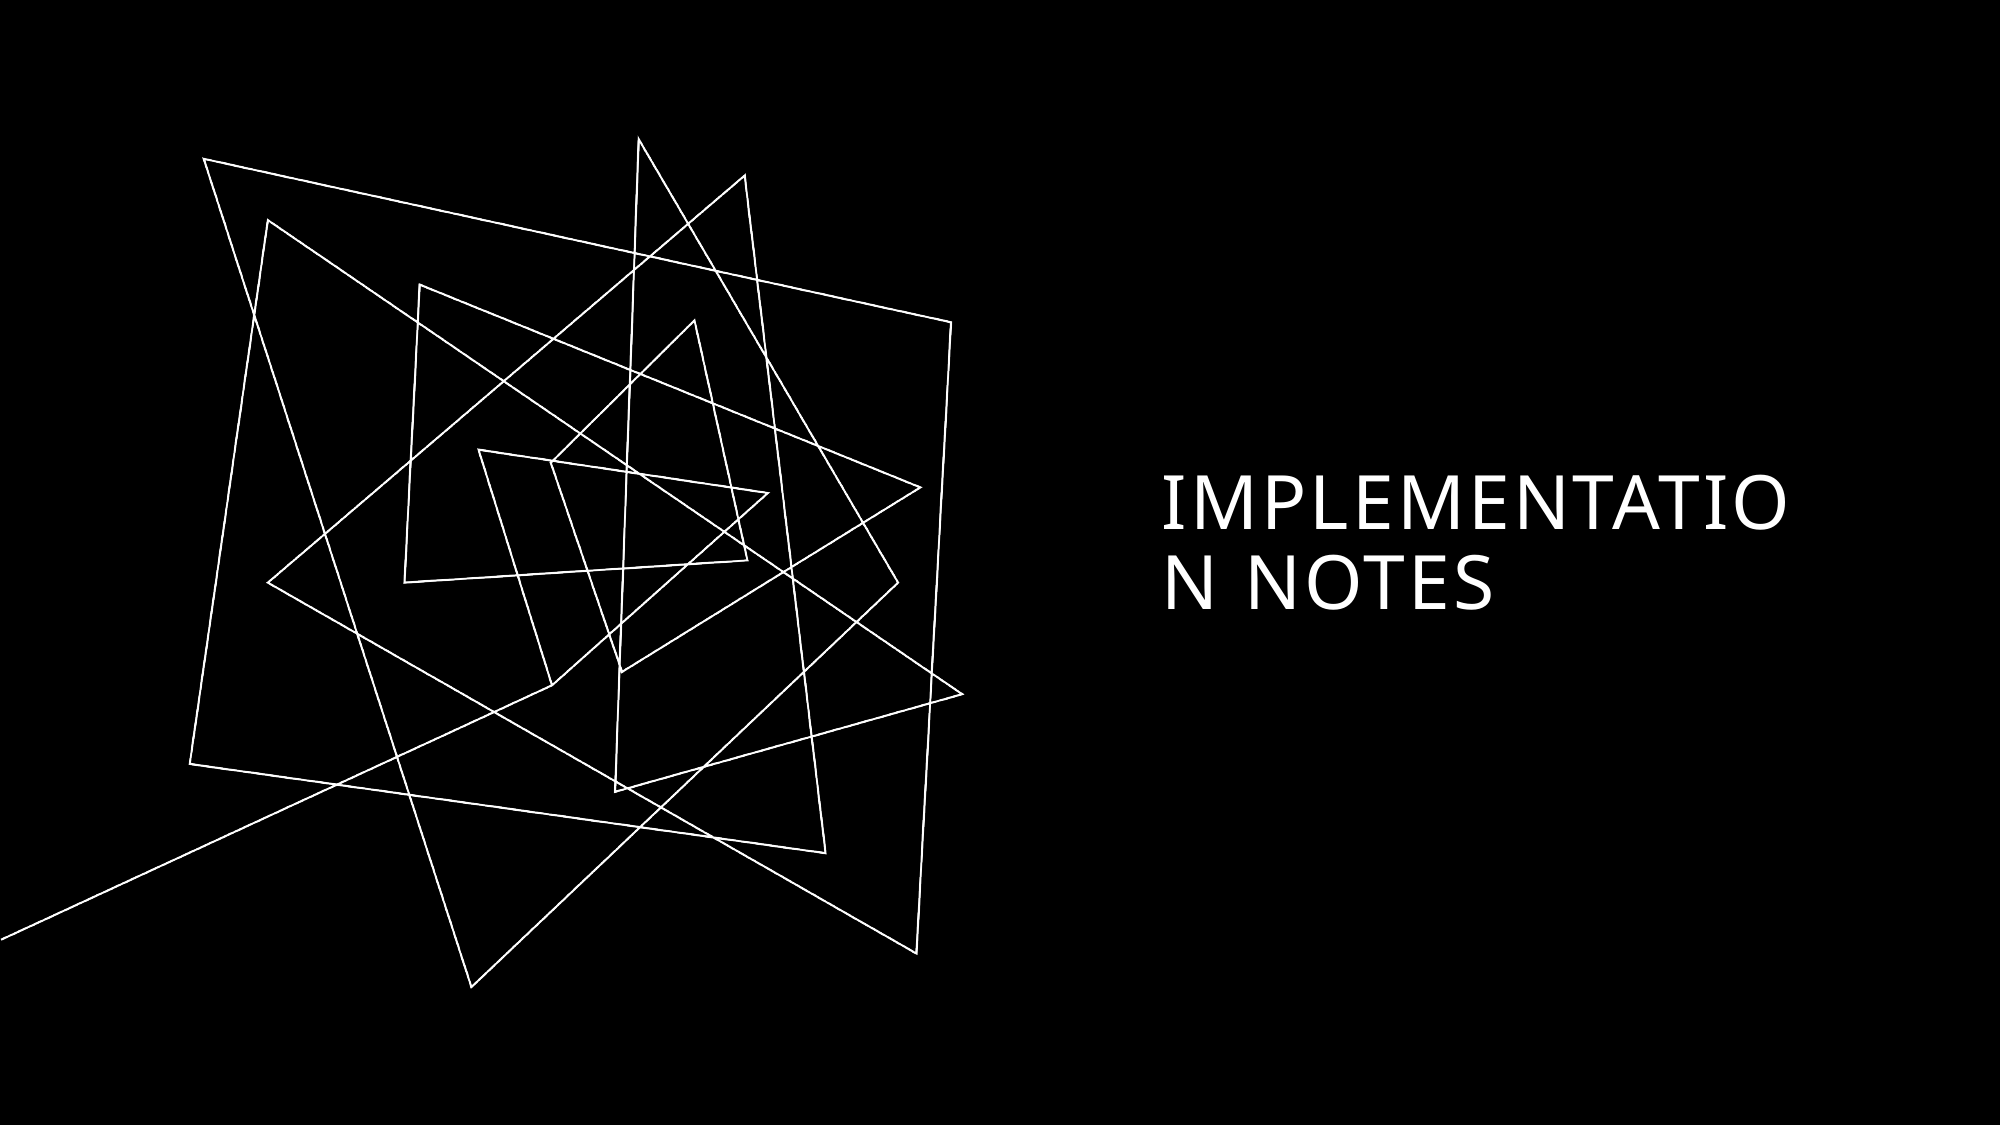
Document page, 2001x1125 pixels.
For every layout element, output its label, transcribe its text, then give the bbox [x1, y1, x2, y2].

title Implementation Notes [1146, 66, 1833, 634]
picture [0, 135, 965, 989]
